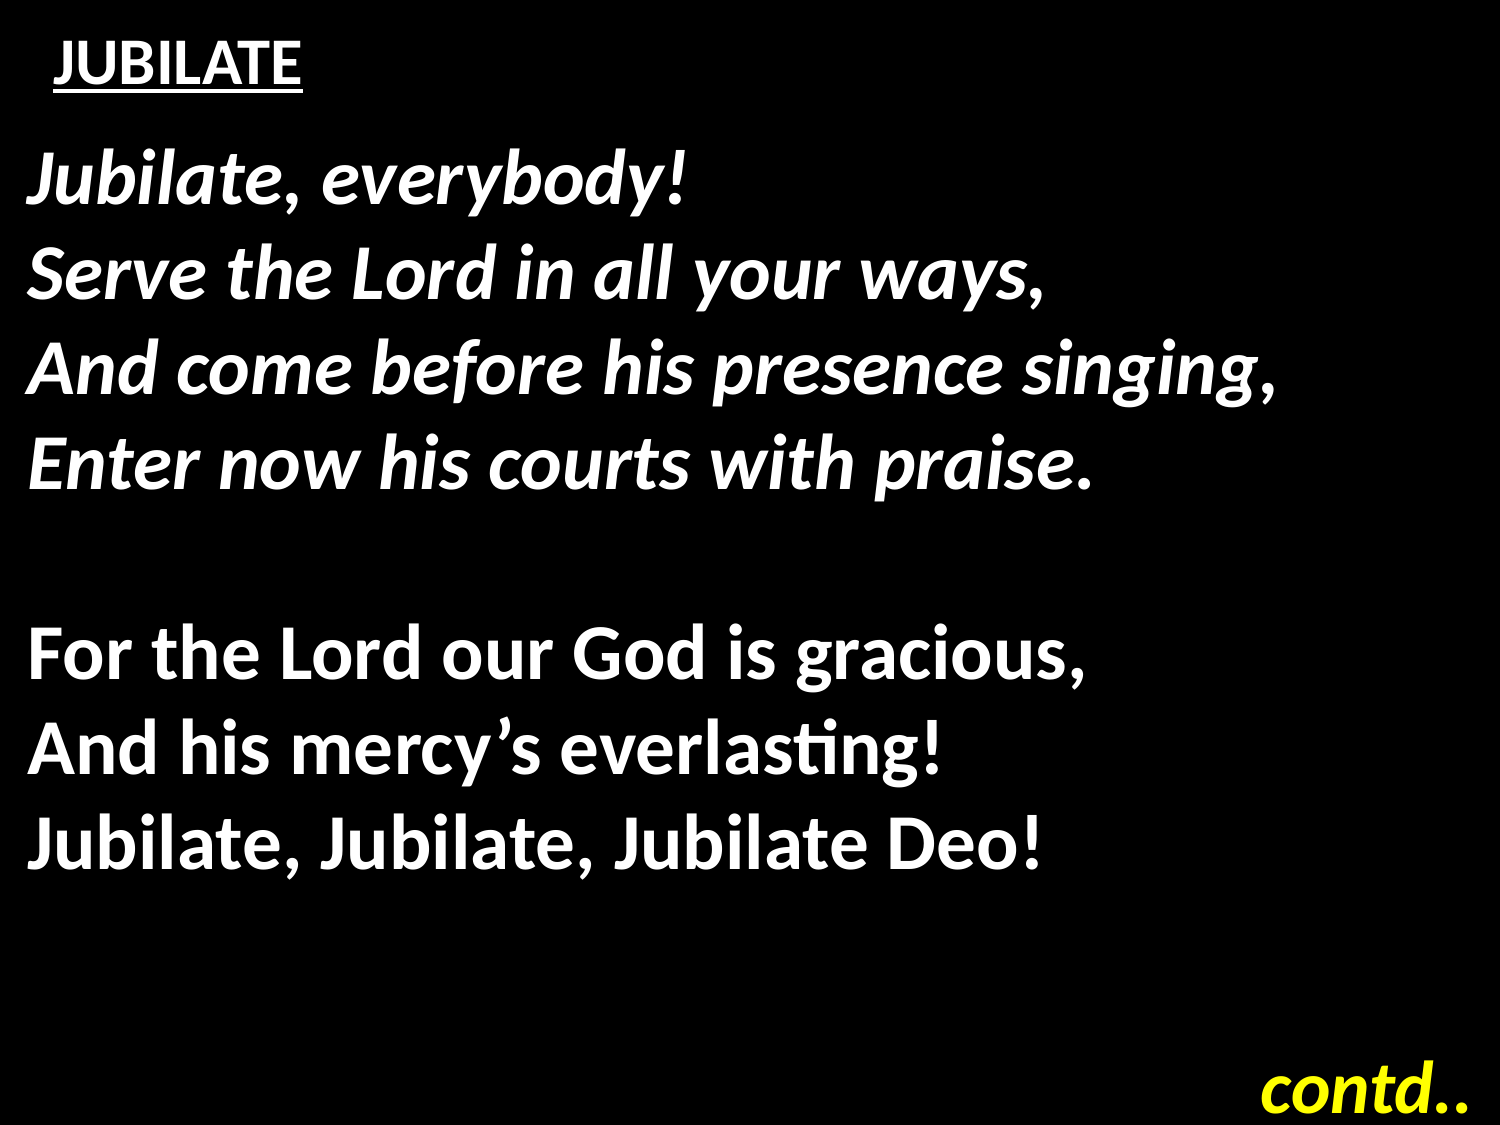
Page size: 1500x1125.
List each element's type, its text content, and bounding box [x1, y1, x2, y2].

text_box contd.. [1245, 1042, 1500, 1125]
list Jubilate, everybody! Serve the Lord in all your ways, And come before his presence singing, Enter now his courts with praise. For the Lord our God is gracious, And his mercy’s everlasting! Jubilate, Jubilate, Jubilate Deo! [8, 125, 1489, 1116]
title JUBILATE [10, 0, 1490, 117]
